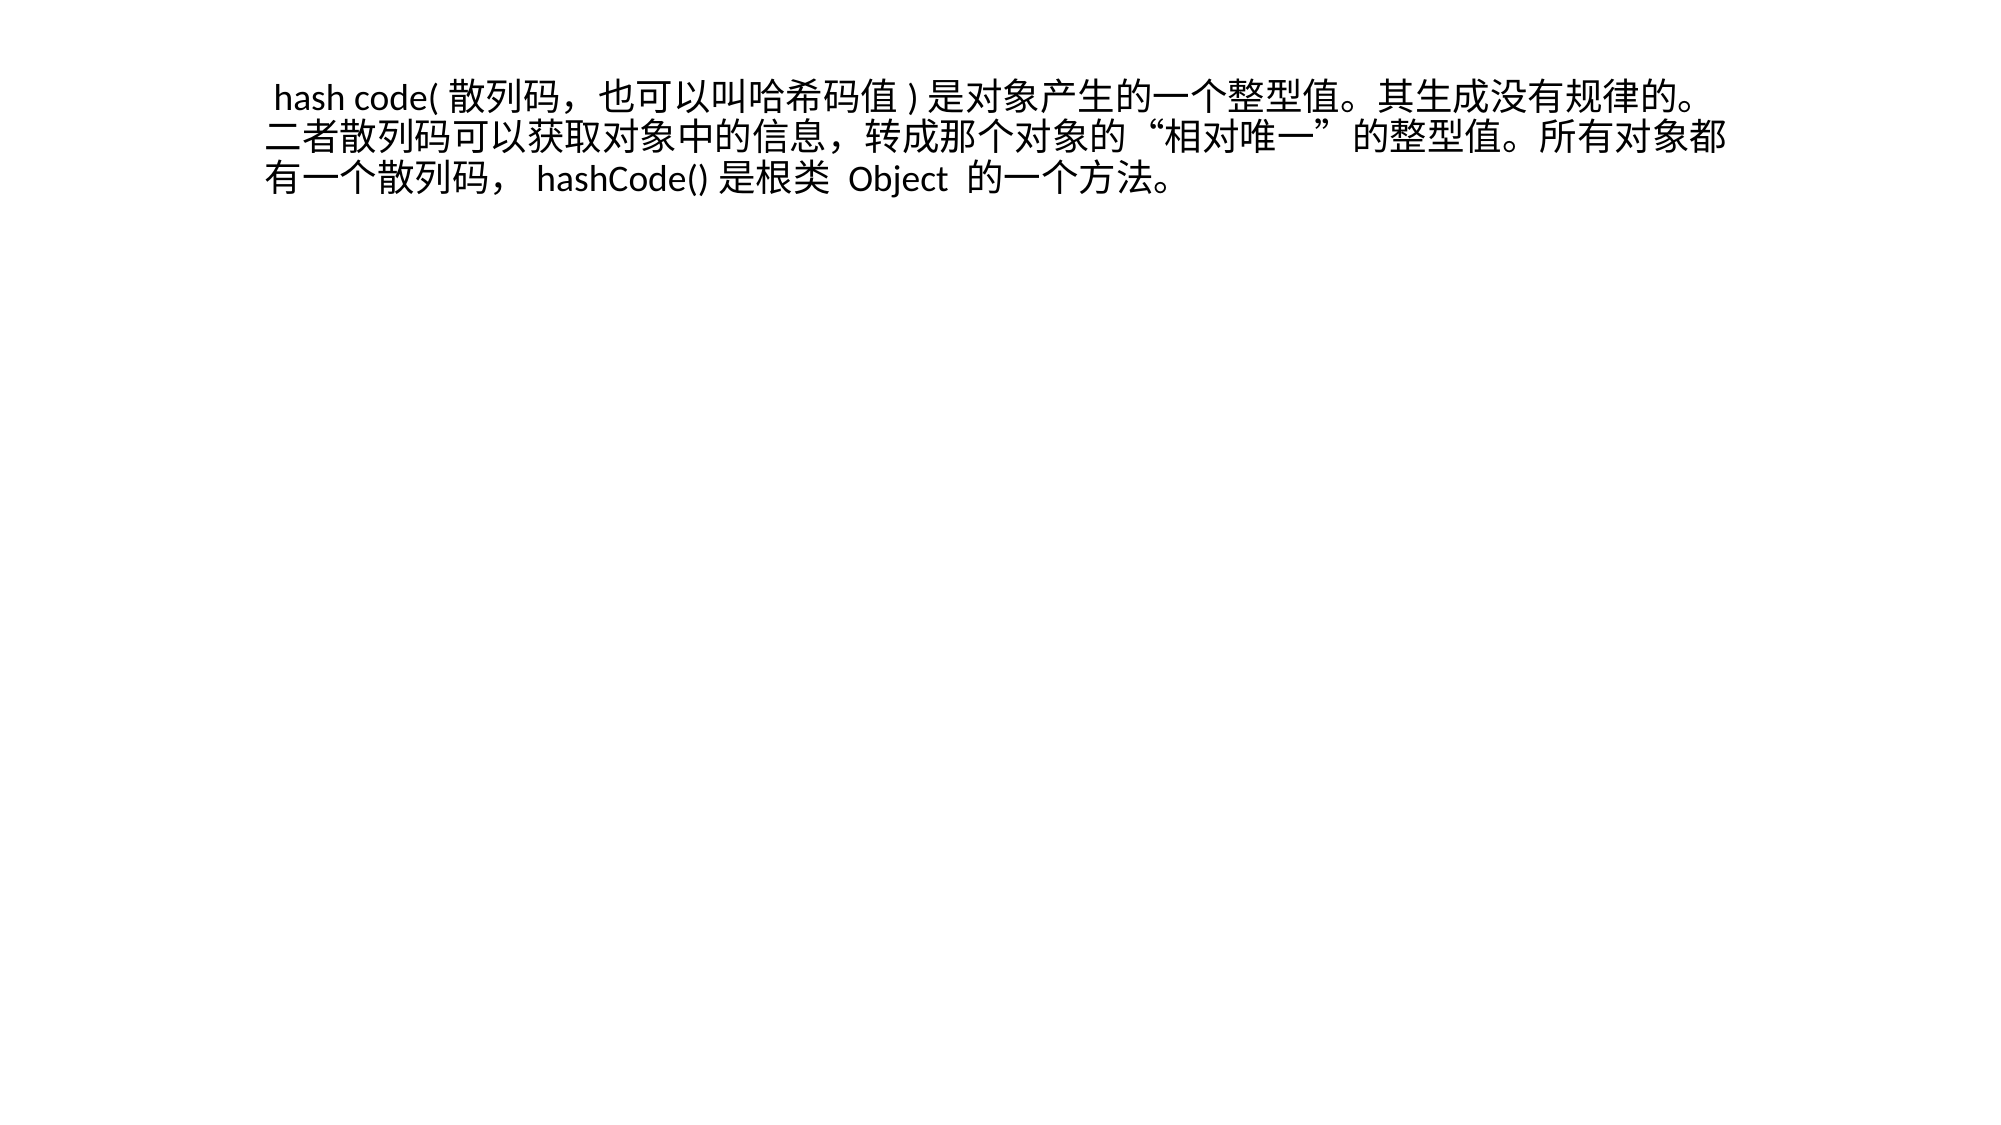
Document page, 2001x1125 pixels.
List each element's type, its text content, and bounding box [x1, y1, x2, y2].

subtitle hash code(散列码，也可以叫哈希码值)是对象产生的一个整型值。其生成没有规律的。二者散列码可以获取对象中的信息，转成那个对象的“相对唯一”的整型值。所有对象都有一个散列码，hashCode()是根类 Object 的一个方法。 [249, 70, 1750, 1077]
